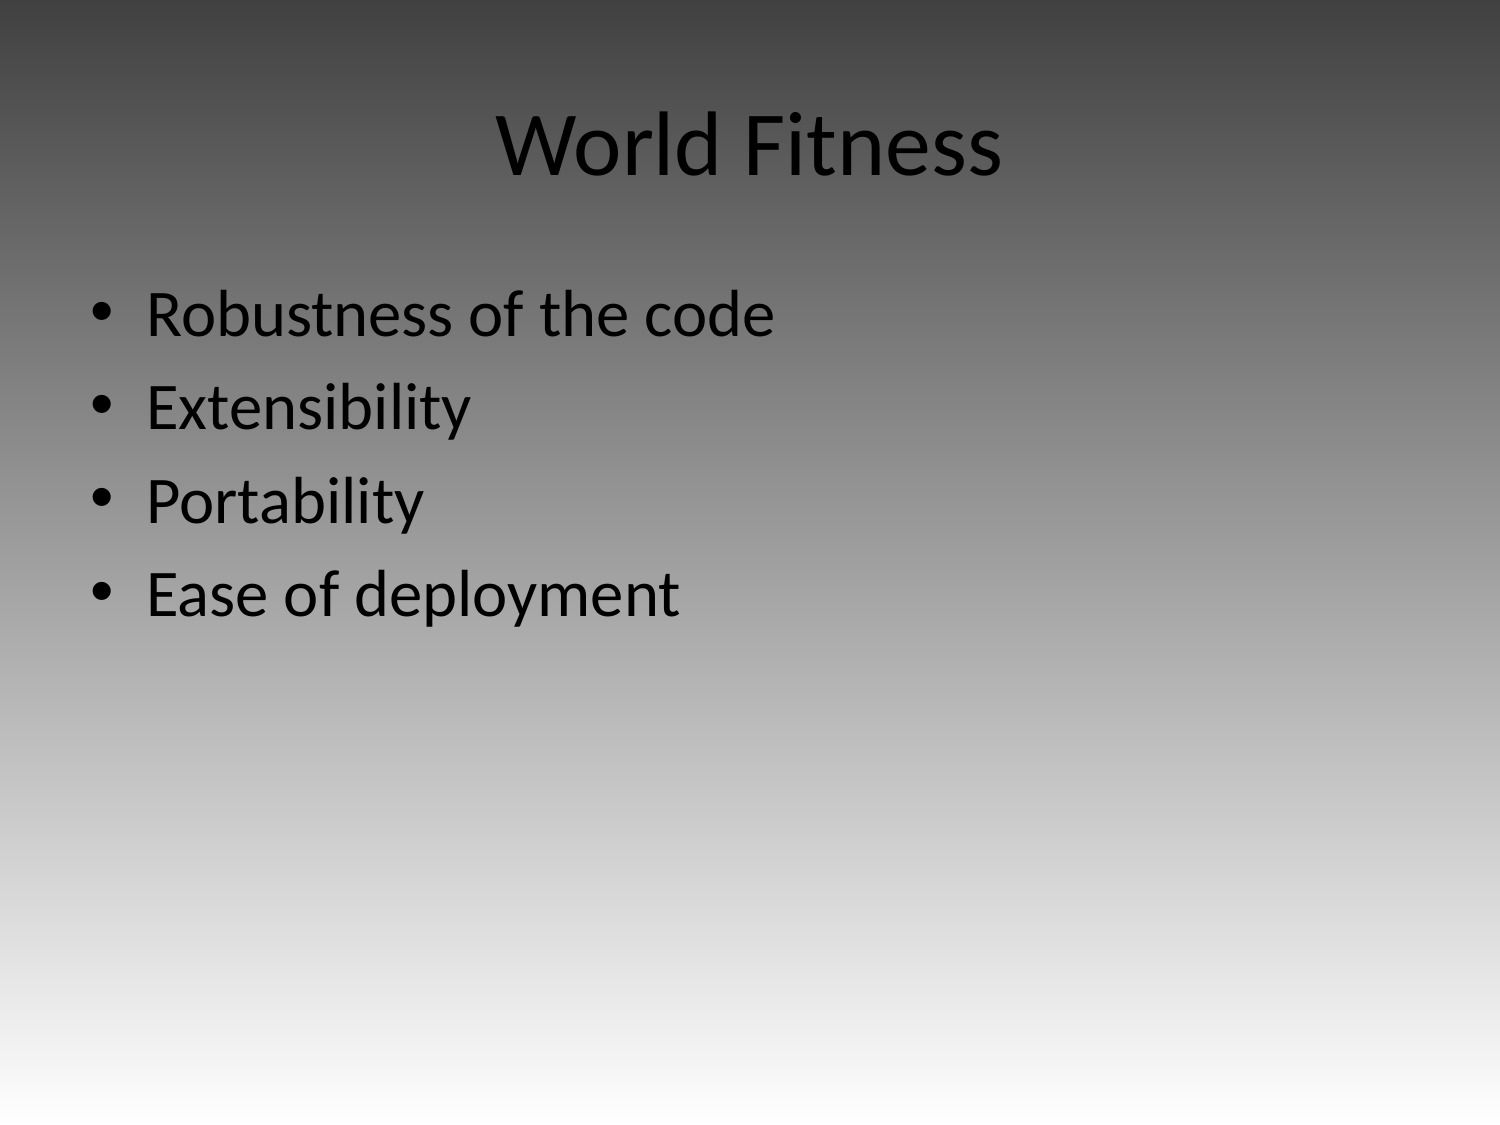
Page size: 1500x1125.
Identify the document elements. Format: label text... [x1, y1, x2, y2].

title World Fitness [75, 45, 1425, 233]
list Robustness of the code Extensibility Portability Ease of deployment [75, 262, 1425, 1005]
